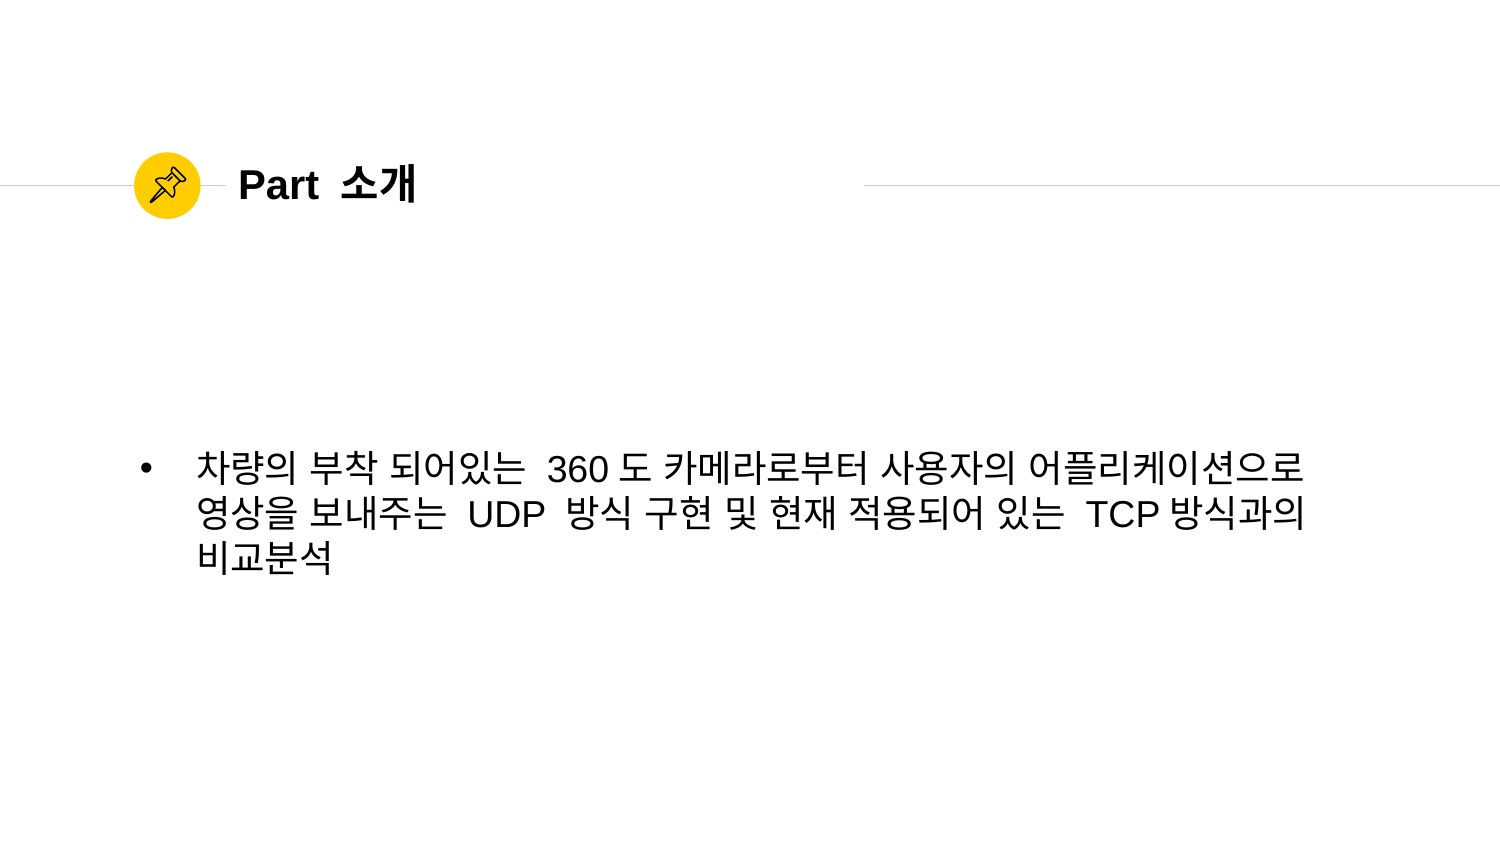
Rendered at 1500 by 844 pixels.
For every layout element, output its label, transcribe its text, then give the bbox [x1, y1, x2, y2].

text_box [150, 166, 186, 203]
text_box 차량의 부착 되어있는 360도 카메라로부터 사용자의 어플리케이션으로 영상을 보내주는 UDP 방식 구현 및 현재 적용되어 있는 TCP방식과의 비교분석 [123, 226, 1391, 798]
title Part 소개 [223, 147, 860, 219]
